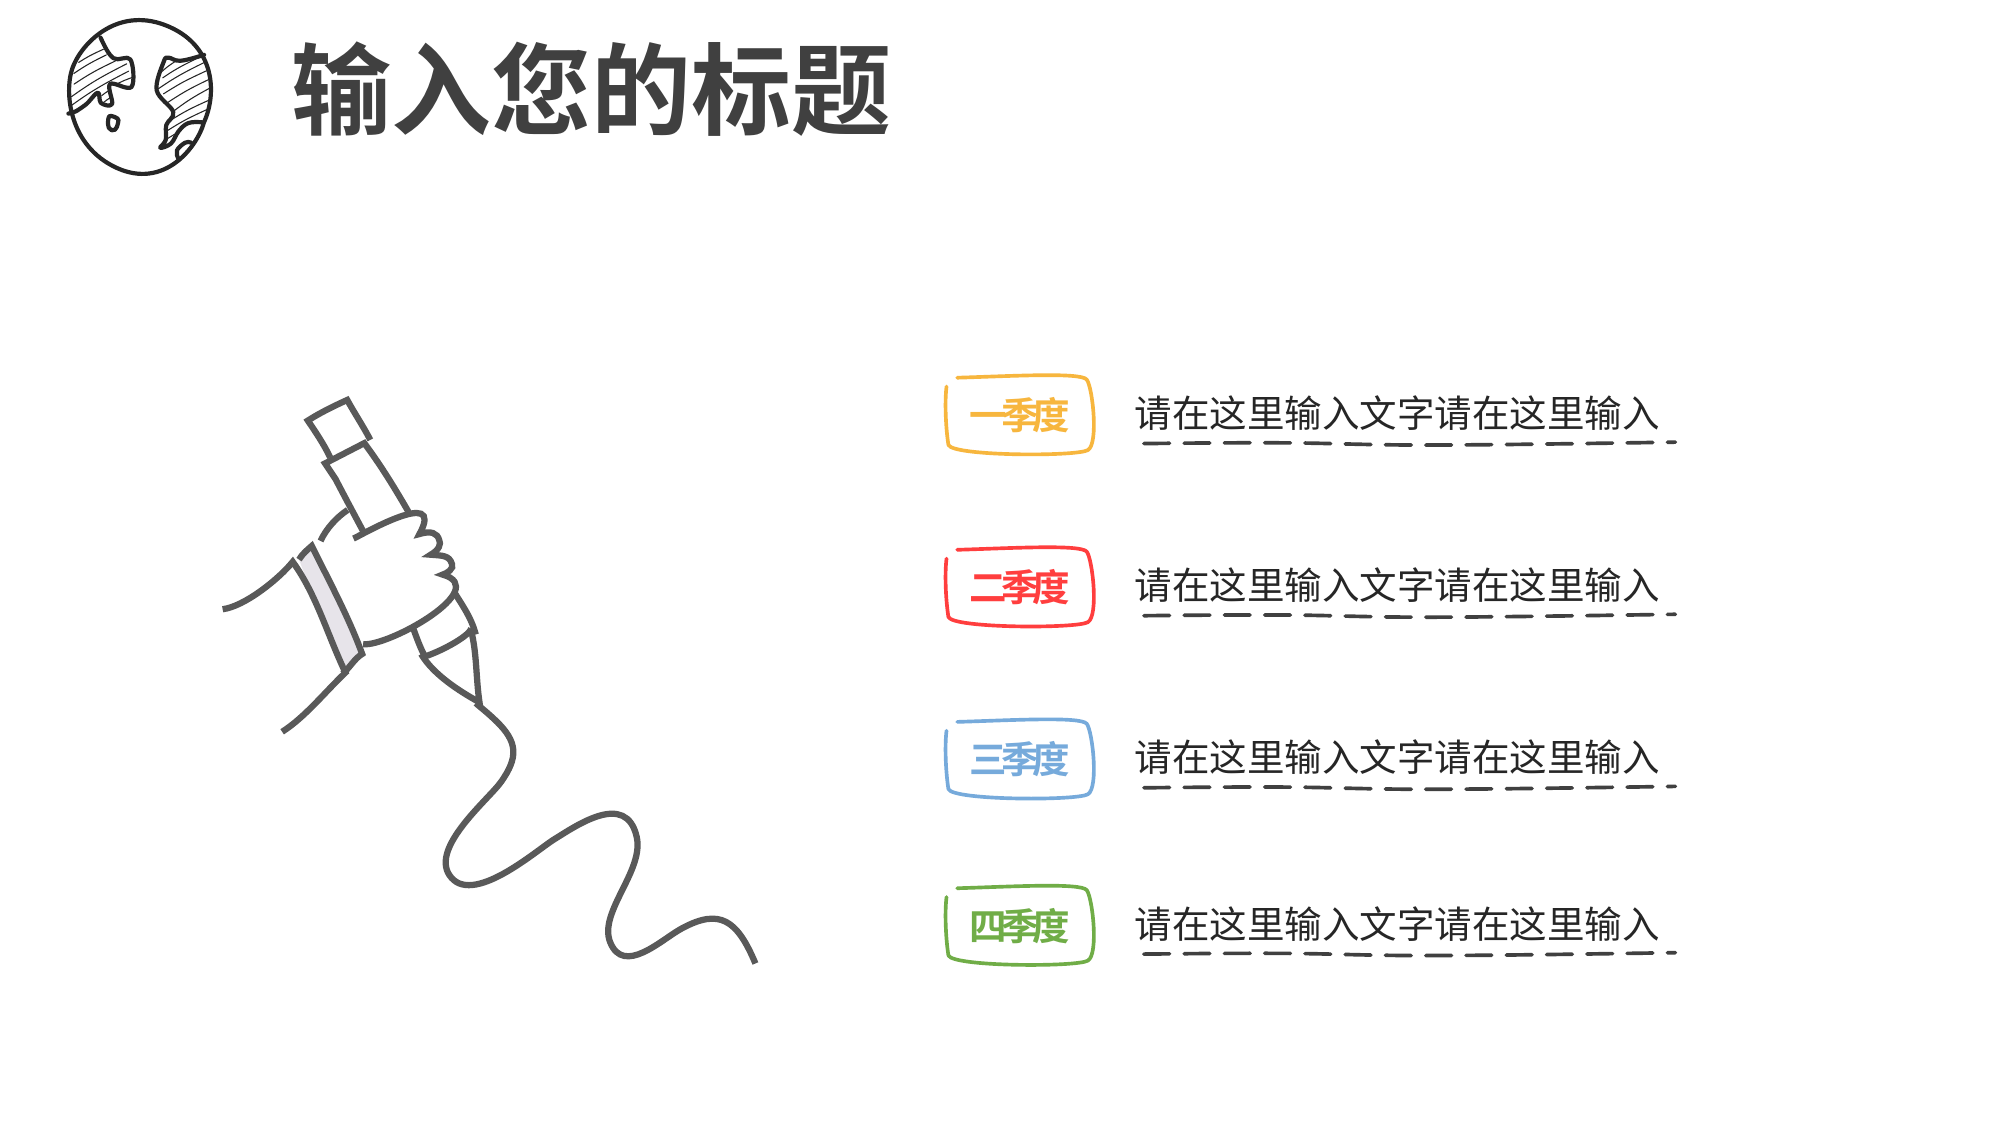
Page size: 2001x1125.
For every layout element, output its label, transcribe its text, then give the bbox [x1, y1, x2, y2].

text_box 二季度 [944, 546, 1095, 628]
text_box 请在这里输入文字请在这里输入 [1120, 881, 1873, 953]
text_box 四季度 [944, 884, 1095, 966]
text_box [1142, 953, 1660, 957]
text_box 请在这里输入文字请在这里输入 [1120, 543, 1873, 615]
text_box 三季度 [944, 718, 1095, 800]
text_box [65, 20, 215, 172]
text_box 请在这里输入文字请在这里输入 [1120, 715, 1873, 787]
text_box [243, 406, 687, 1037]
text_box [1142, 615, 1637, 619]
text_box 请在这里输入文字请在这里输入 [1120, 371, 1873, 443]
text_box [1142, 787, 1637, 791]
text_box 输入您的标题 [276, 20, 907, 155]
text_box 一季度 [944, 374, 1095, 456]
text_box [1142, 443, 1619, 447]
